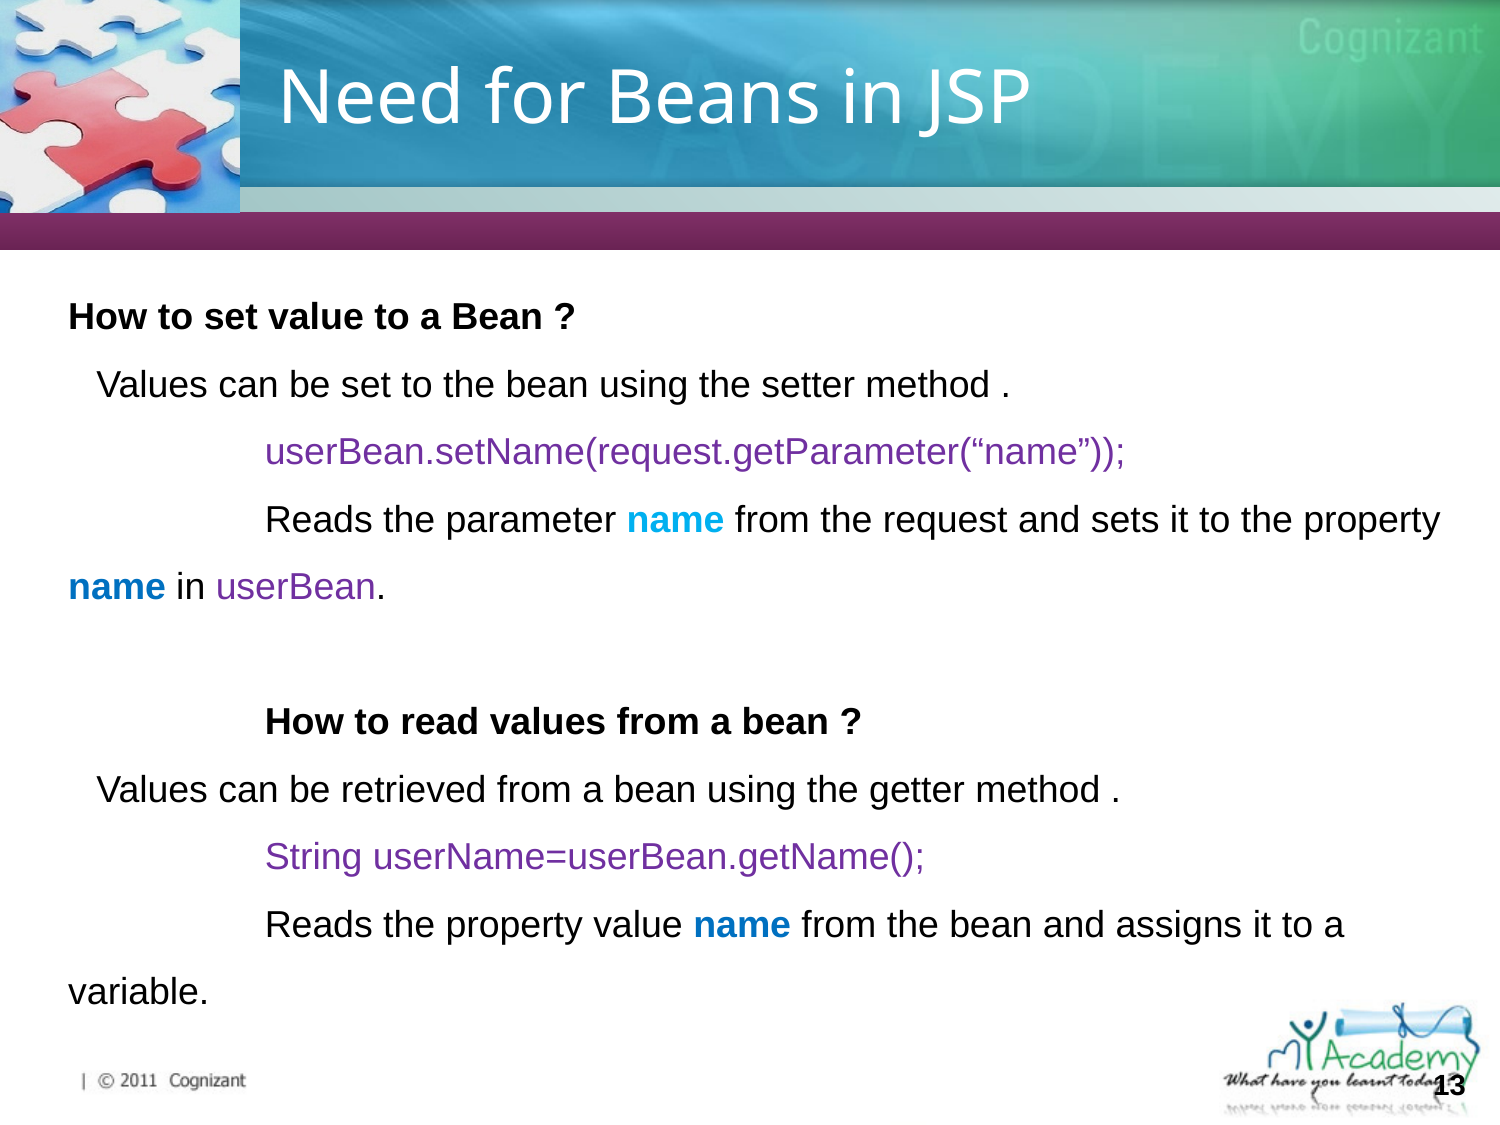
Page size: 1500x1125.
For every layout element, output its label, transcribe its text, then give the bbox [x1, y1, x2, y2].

picture [0, 0, 262, 213]
title Need for Beans in JSP [262, 0, 1500, 188]
text_box How to set value to a Bean ? Values can be set to the bean using the setter method . userBean.setName(request.getParameter(“name”)); Reads the parameter name from the request and sets it to the property name in userBean. How to read values from a bean ? Values can be retrieved from a bean using the getter method . String userName=userBean.getName(); Reads the property value name from the bean and assigns it to a variable. [24, 262, 1500, 1020]
picture [0, 250, 1500, 1125]
slide_number 13 [1418, 1059, 1492, 1112]
